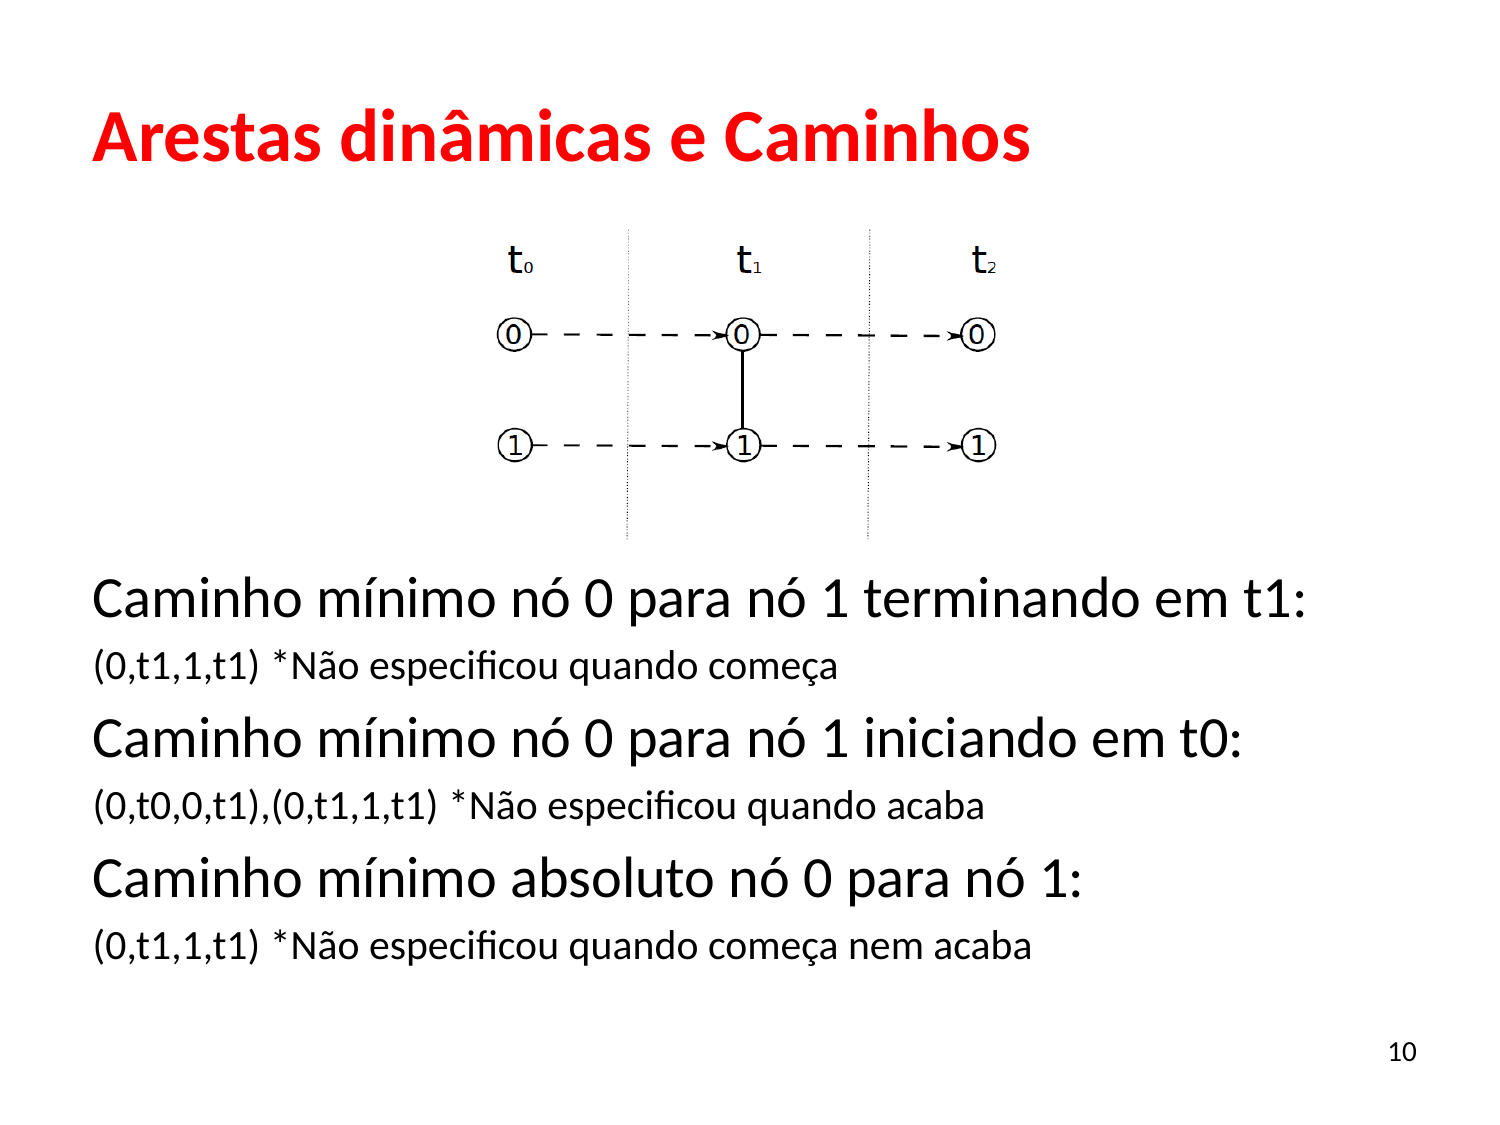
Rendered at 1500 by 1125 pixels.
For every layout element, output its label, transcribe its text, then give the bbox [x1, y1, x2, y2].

title Arestas dinâmicas e Caminhos [77, 61, 1436, 203]
picture [430, 201, 1081, 540]
list Caminho mínimo nó 0 para nó 1 terminando em t1: (0,t1,1,t1) *Não especificou quando começa Caminho mínimo nó 0 para nó 1 iniciando em t0: (0,t0,0,t1),(0,t1,1,t1) *Não especificou quando acaba Caminho mínimo absoluto nó 0 para nó 1: (0,t1,1,t1) *Não especificou quando começa nem acaba [77, 470, 1434, 1100]
slide_number 10 [1074, 1025, 1432, 1100]
